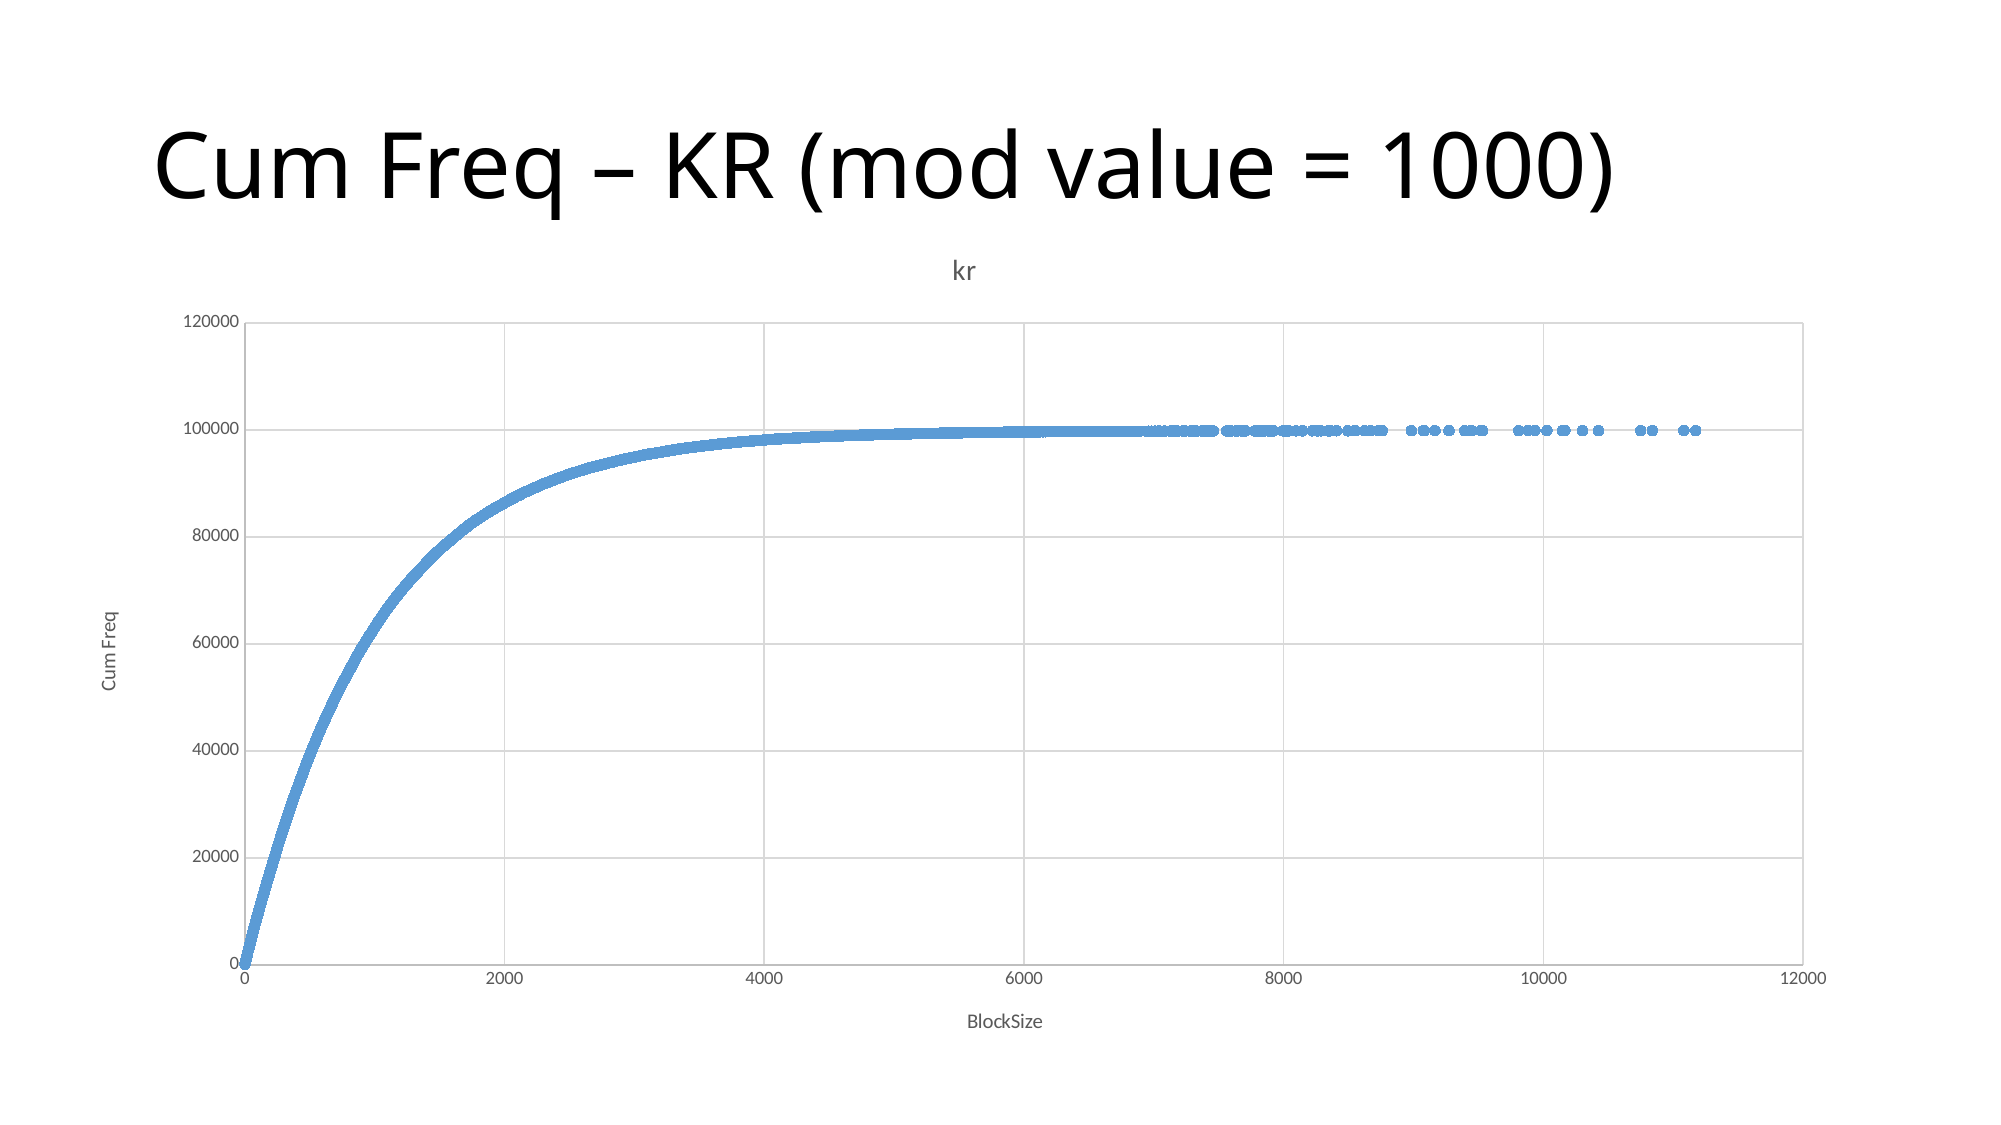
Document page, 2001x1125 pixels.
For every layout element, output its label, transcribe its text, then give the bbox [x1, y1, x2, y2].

chart [66, 224, 1863, 1065]
title Cum Freq – KR (mod value = 1000) [137, 59, 1863, 224]
